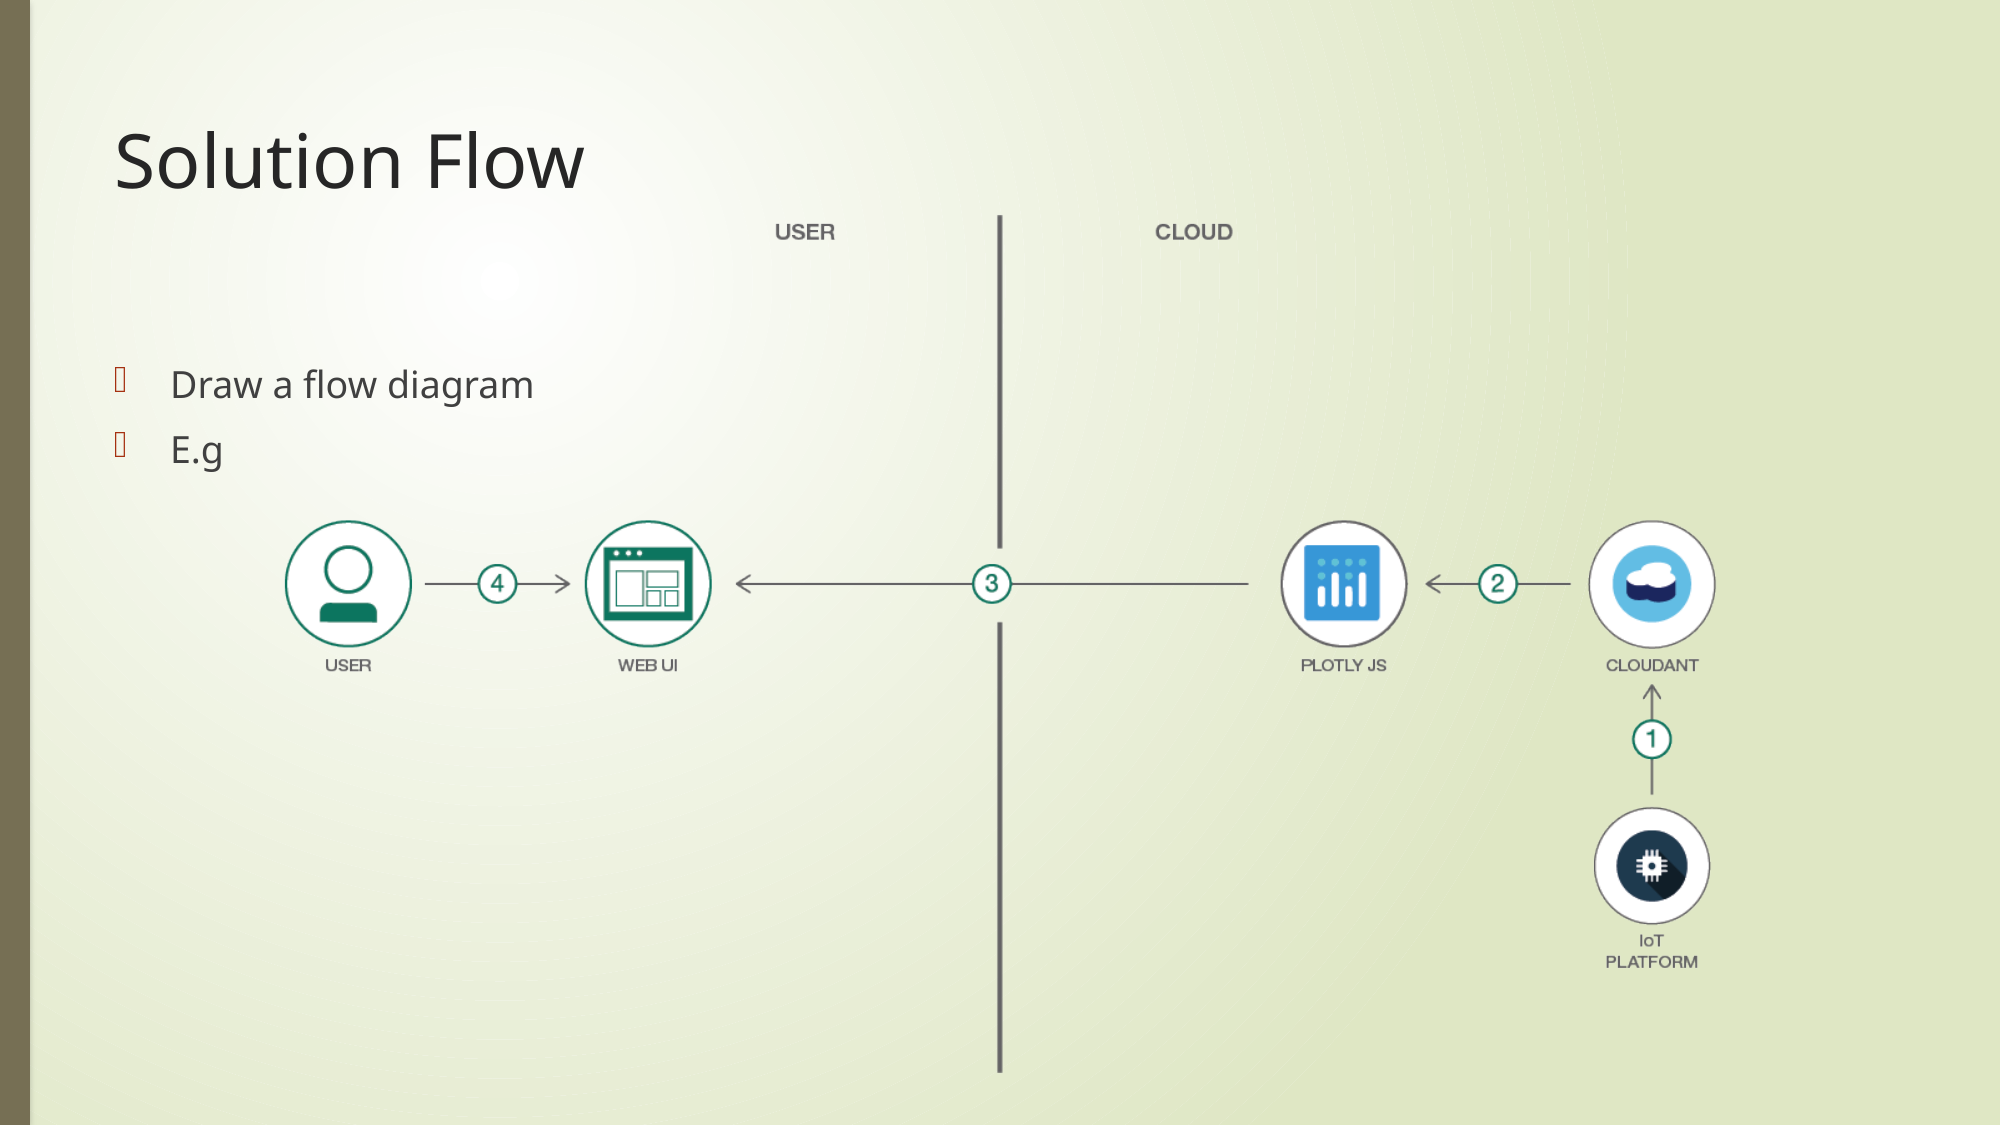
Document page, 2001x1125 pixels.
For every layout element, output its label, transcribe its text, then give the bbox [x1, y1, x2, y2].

title Solution Flow [99, 105, 1562, 209]
picture [0, 210, 2000, 1087]
